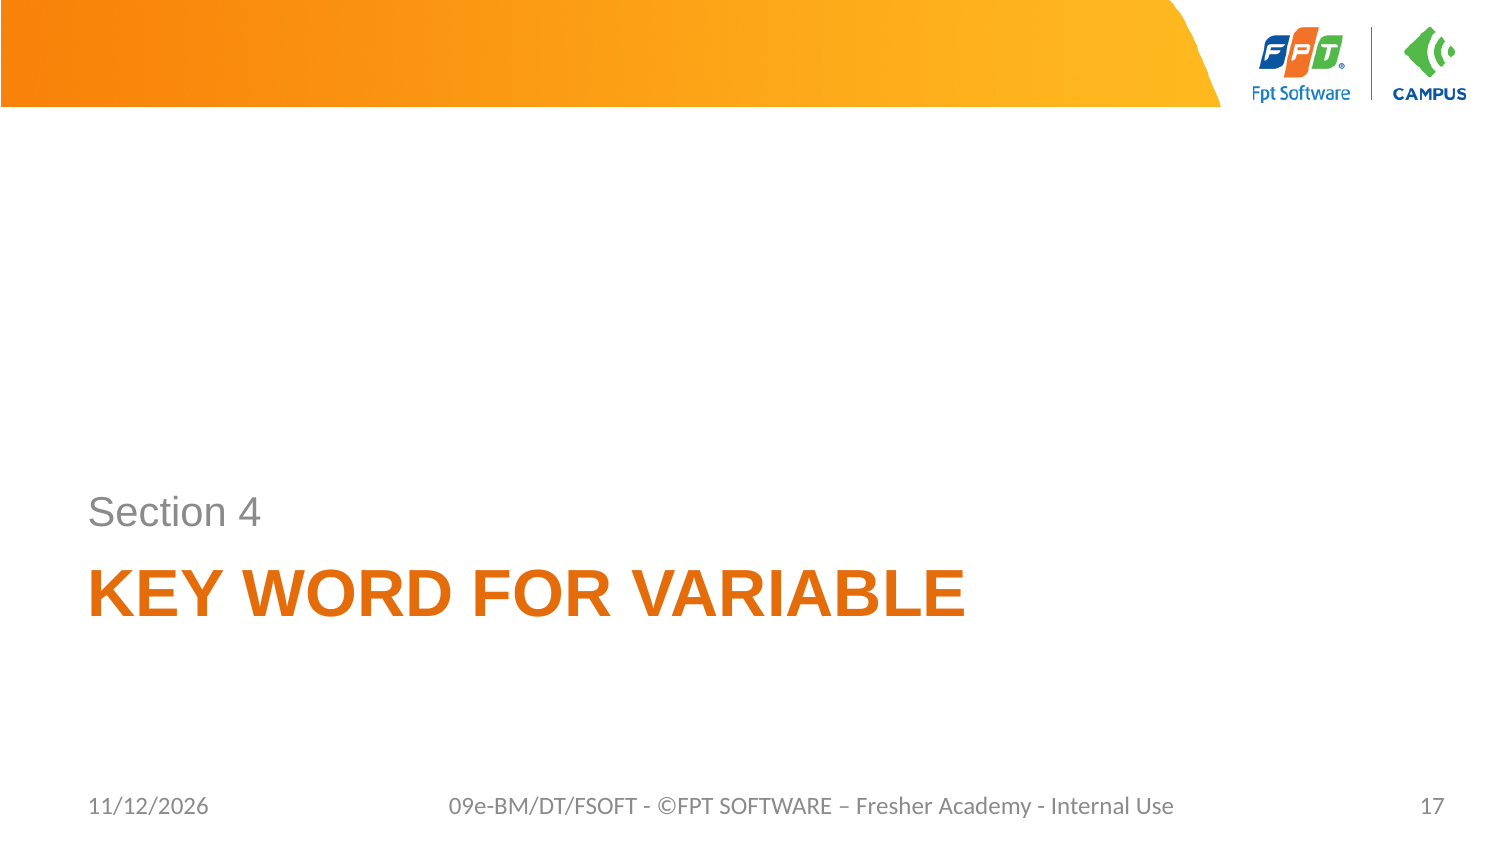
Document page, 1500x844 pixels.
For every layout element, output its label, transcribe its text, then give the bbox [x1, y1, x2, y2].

slide_number 17 [1350, 782, 1461, 827]
list Section 4 [72, 357, 1461, 543]
picture [1, 0, 1499, 844]
footer 09e-BM/DT/FSOFT - ©FPT SOFTWARE – Fresher Academy - Internal Use [289, 782, 1335, 827]
text_box [74, 383, 1425, 513]
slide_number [72, 782, 270, 827]
title Key word for variable [72, 543, 1461, 710]
